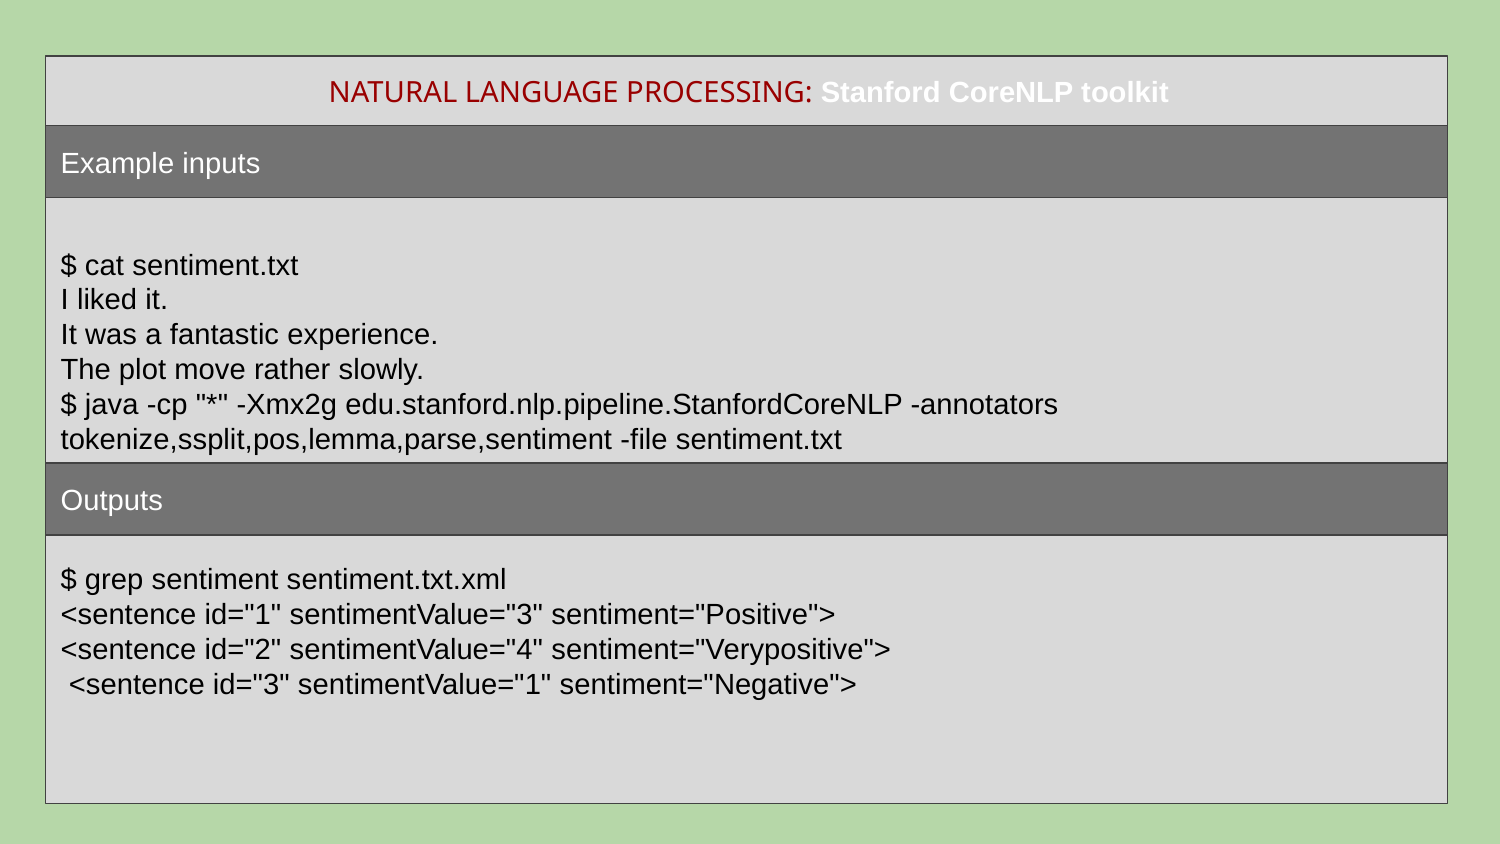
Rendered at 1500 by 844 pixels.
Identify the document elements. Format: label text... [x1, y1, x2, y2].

text_box $ cat sentiment.txt I liked it. It was a fantastic experience. The plot move rather slowly. $ java -cp "*" -Xmx2g edu.stanford.nlp.pipeline.StanfordCoreNLP -annotators tokenize,ssplit,pos,lemma,parse,sentiment -file sentiment.txt $ grep sentiment sentiment.txt.xml <sentence id="1" sentimentValue="3" sentiment="Positive"> <sentence id="2" sentimentValue="4" sentiment="Verypositive"> <sentence id="3" sentimentValue="1" sentiment="Negative"> [45, 55, 1448, 125]
text_box Example inputs [45, 125, 1448, 198]
text_box NATURAL LANGUAGE PROCESSING: Stanford CoreNLP toolkit [50, 58, 1448, 125]
text_box Outputs [45, 463, 1448, 535]
text_box $ cat sentiment.txt I liked it. It was a fantastic experience. The plot move rather slowly. $ java -cp "*" -Xmx2g edu.stanford.nlp.pipeline.StanfordCoreNLP -annotators tokenize,ssplit,pos,lemma,parse,sentiment -file sentiment.txt $ grep sentiment sentiment.txt.xml <sentence id="1" sentimentValue="3" sentiment="Positive"> <sentence id="2" sentimentValue="4" sentiment="Verypositive"> <sentence id="3" sentimentValue="1" sentiment="Negative"> [45, 535, 1448, 804]
text_box $ cat sentiment.txt I liked it. It was a fantastic experience. The plot move rather slowly. $ java -cp "*" -Xmx2g edu.stanford.nlp.pipeline.StanfordCoreNLP -annotators tokenize,ssplit,pos,lemma,parse,sentiment -file sentiment.txt $ grep sentiment sentiment.txt.xml <sentence id="1" sentimentValue="3" sentiment="Positive"> <sentence id="2" sentimentValue="4" sentiment="Verypositive"> <sentence id="3" sentimentValue="1" sentiment="Negative"> [45, 198, 1448, 463]
